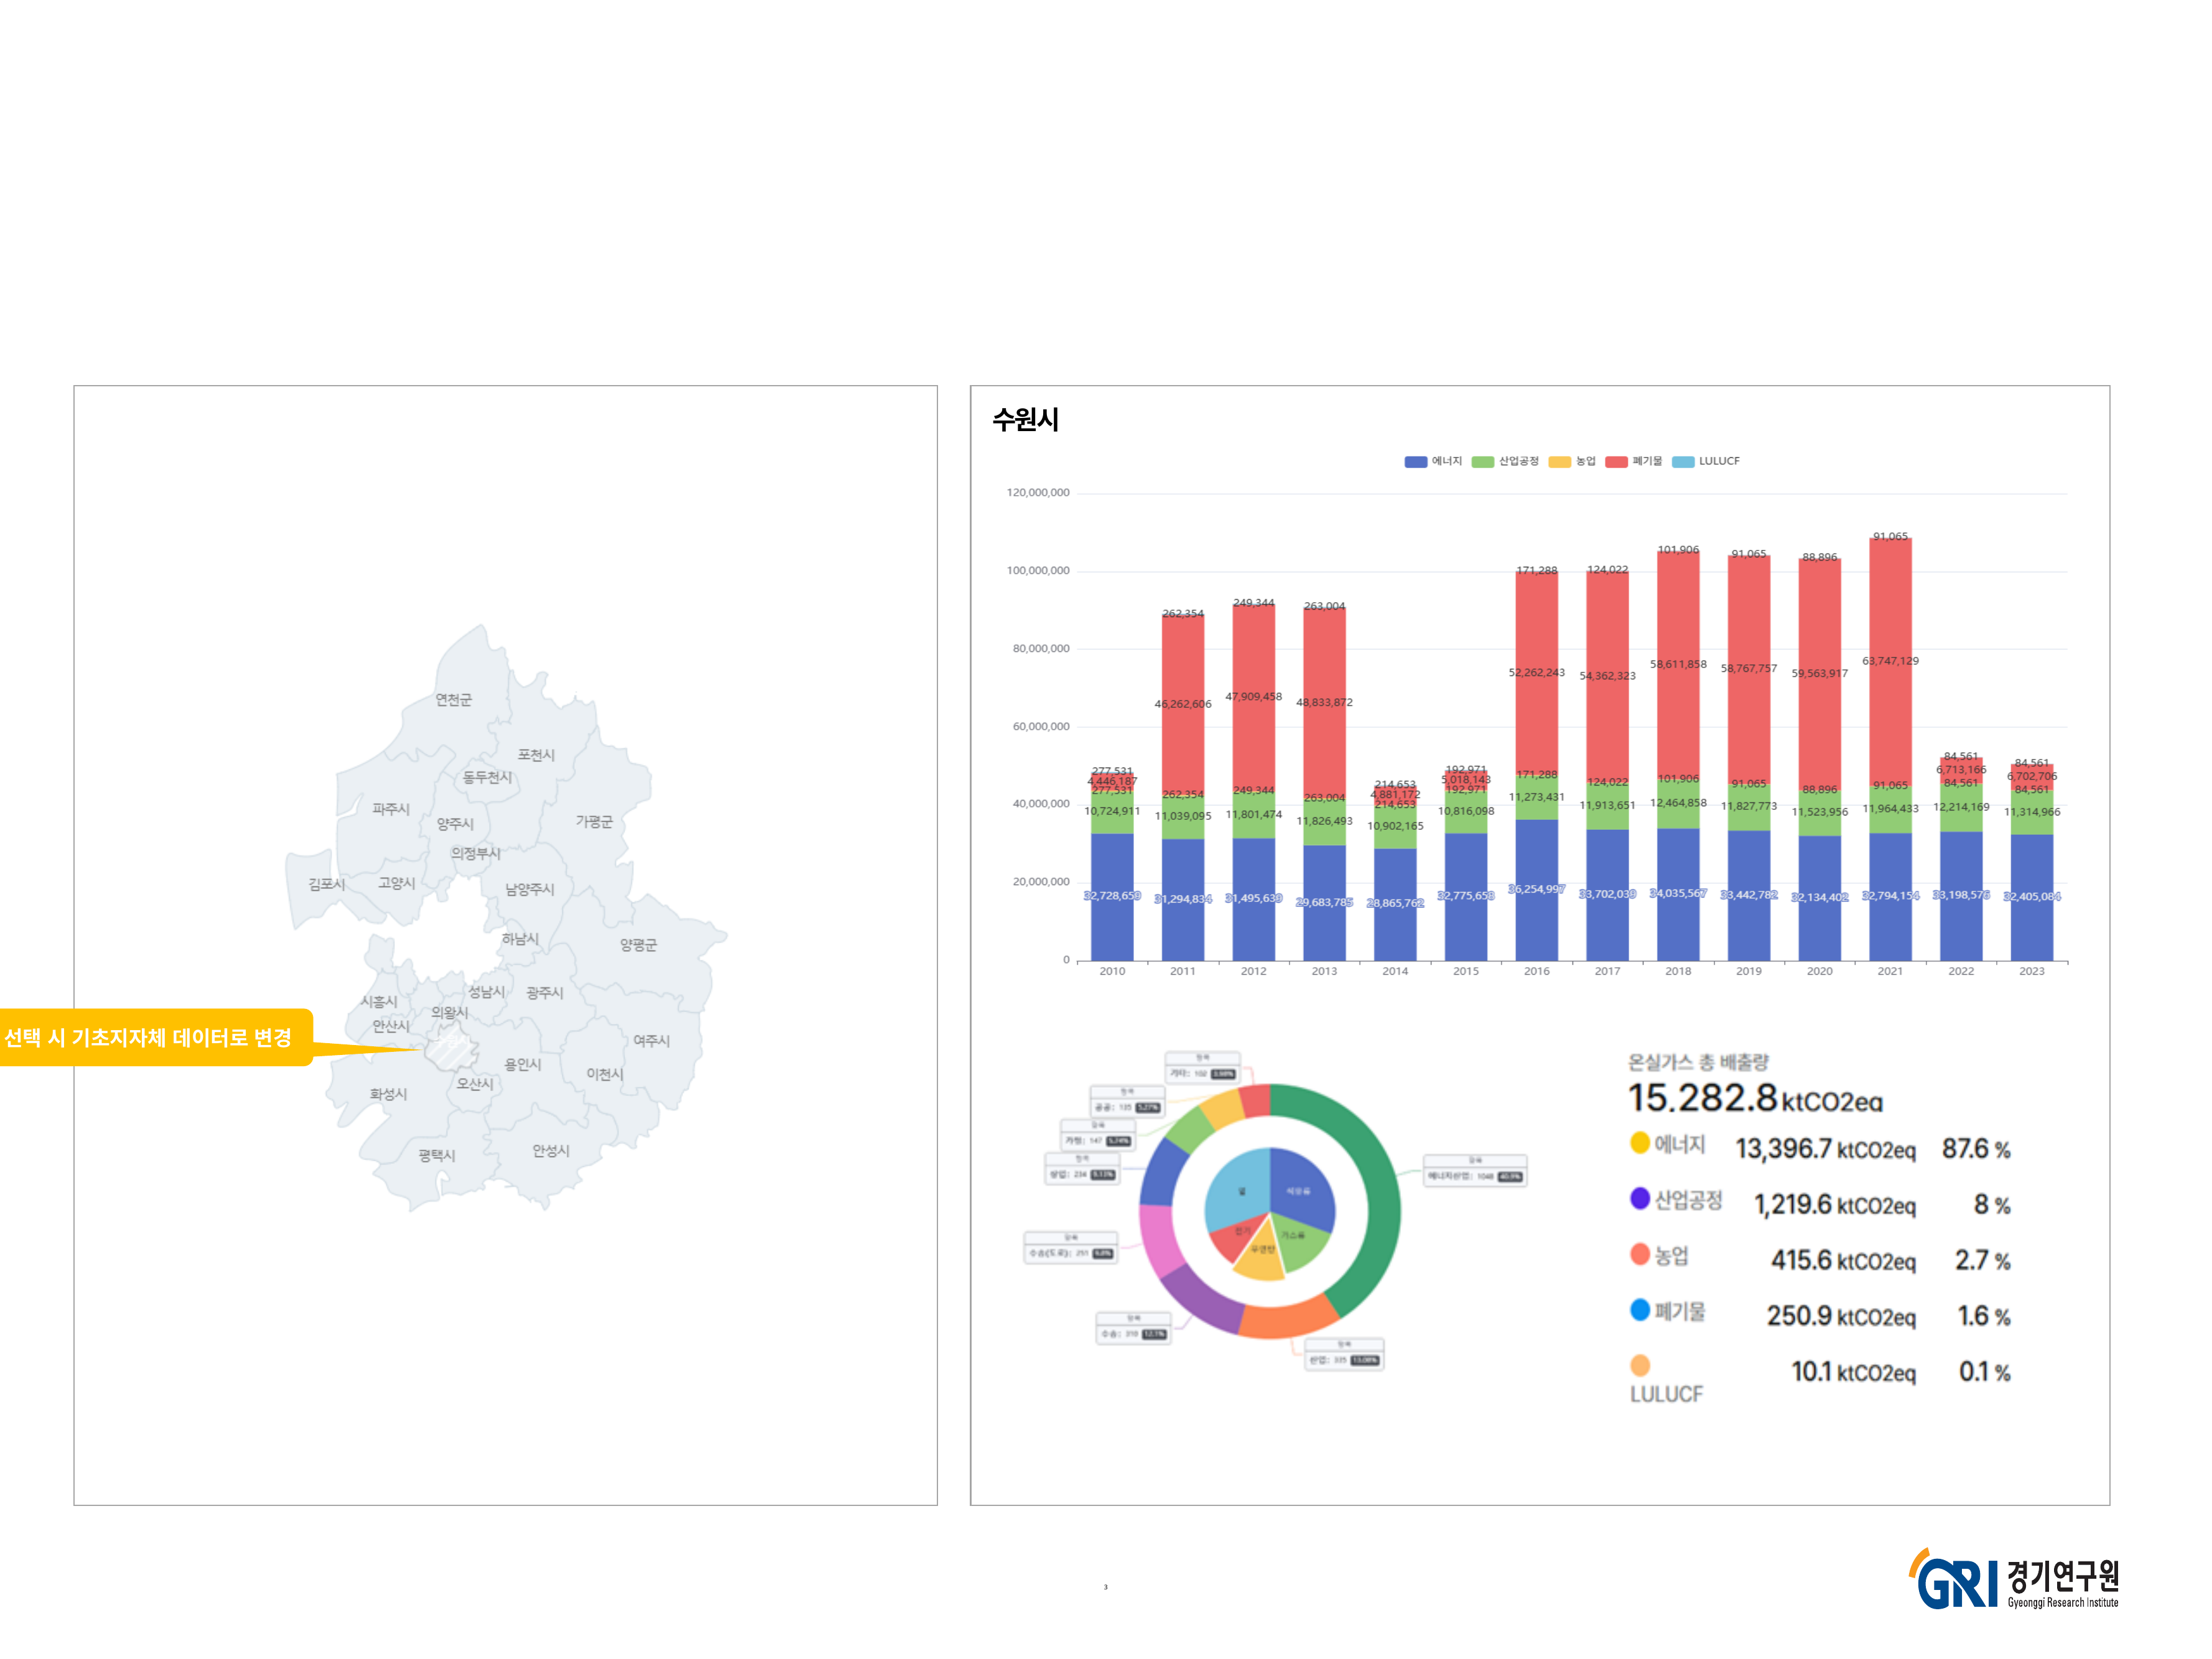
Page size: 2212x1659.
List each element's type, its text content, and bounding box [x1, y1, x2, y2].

picture [996, 452, 2085, 989]
text_box 기초지자체 선택 시 기초지자체 데이터로 변경 [0, 1008, 267, 1067]
picture [996, 1037, 2085, 1444]
text_box [73, 385, 938, 1506]
picture [267, 623, 743, 1224]
text_box [970, 385, 2111, 1506]
